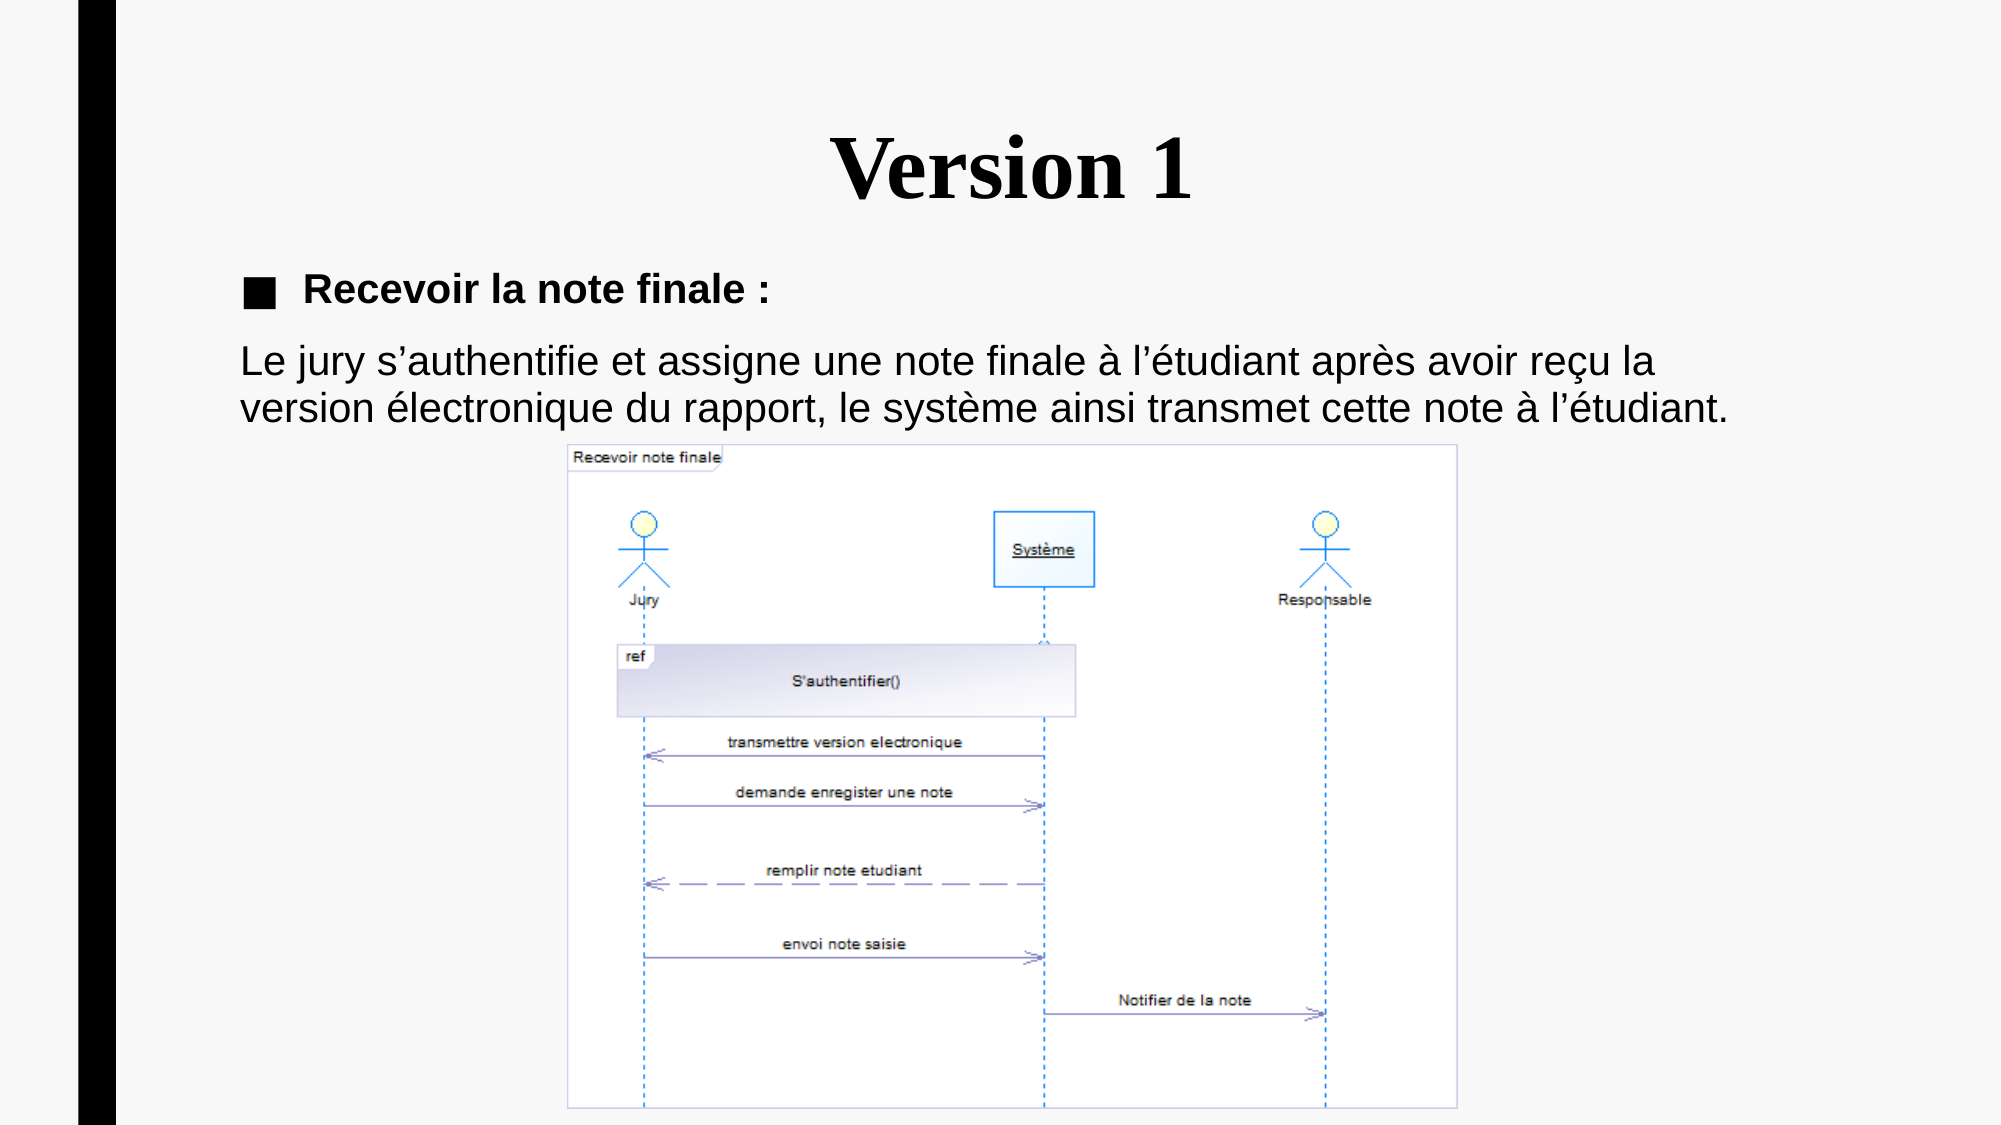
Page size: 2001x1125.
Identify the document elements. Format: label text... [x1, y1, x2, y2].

picture [567, 444, 1458, 1109]
title Version 1 [225, 112, 1800, 258]
list Recevoir la note finale : Le jury s’authentifie et assigne une note finale à l’étudiant après avoir reçu la version électronique du rapport, le système ainsi transmet cette note à l’étudiant. [225, 258, 1800, 963]
